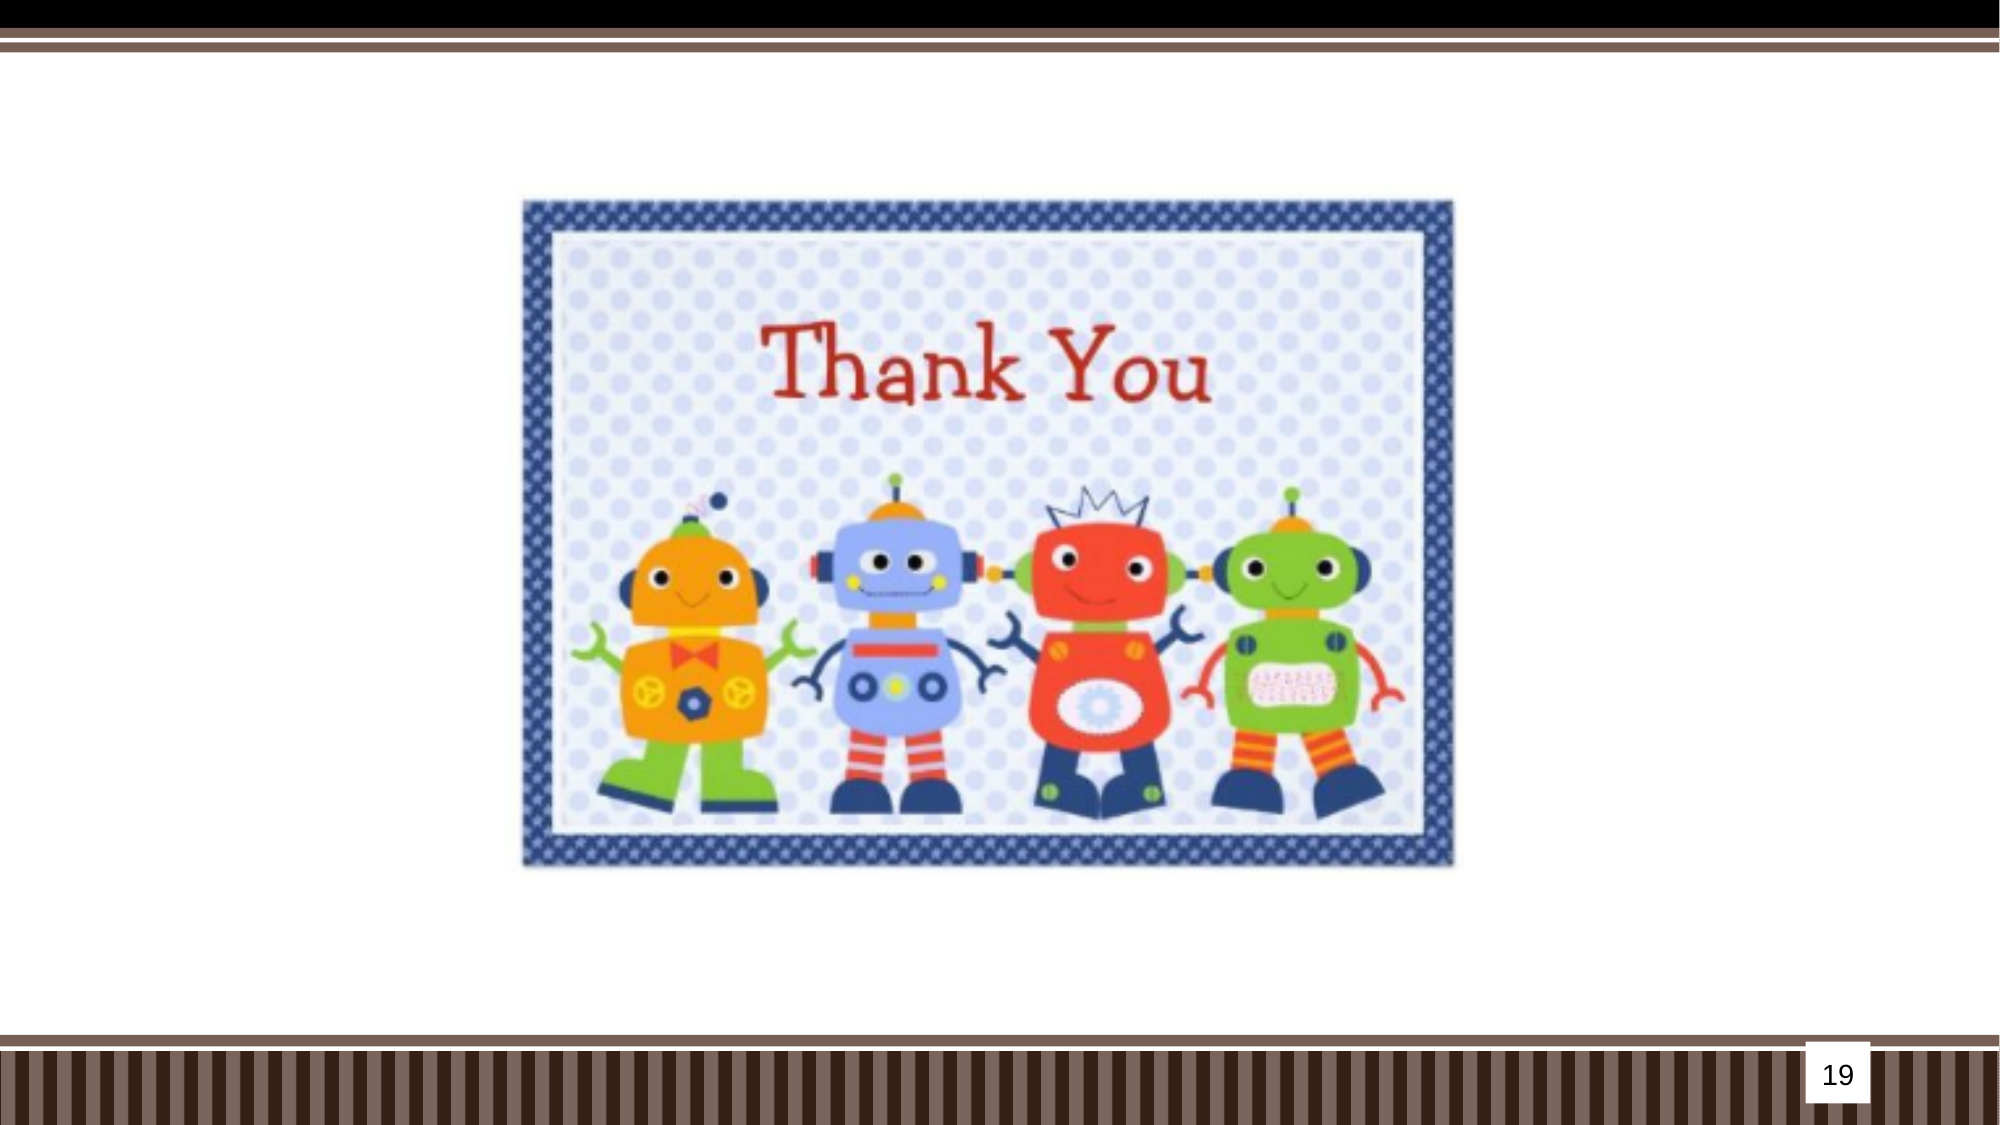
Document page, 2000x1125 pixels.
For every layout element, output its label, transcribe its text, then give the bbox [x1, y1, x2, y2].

text_box 19 [1805, 1041, 1871, 1104]
picture [503, 184, 1464, 878]
picture [0, 1051, 2000, 1125]
